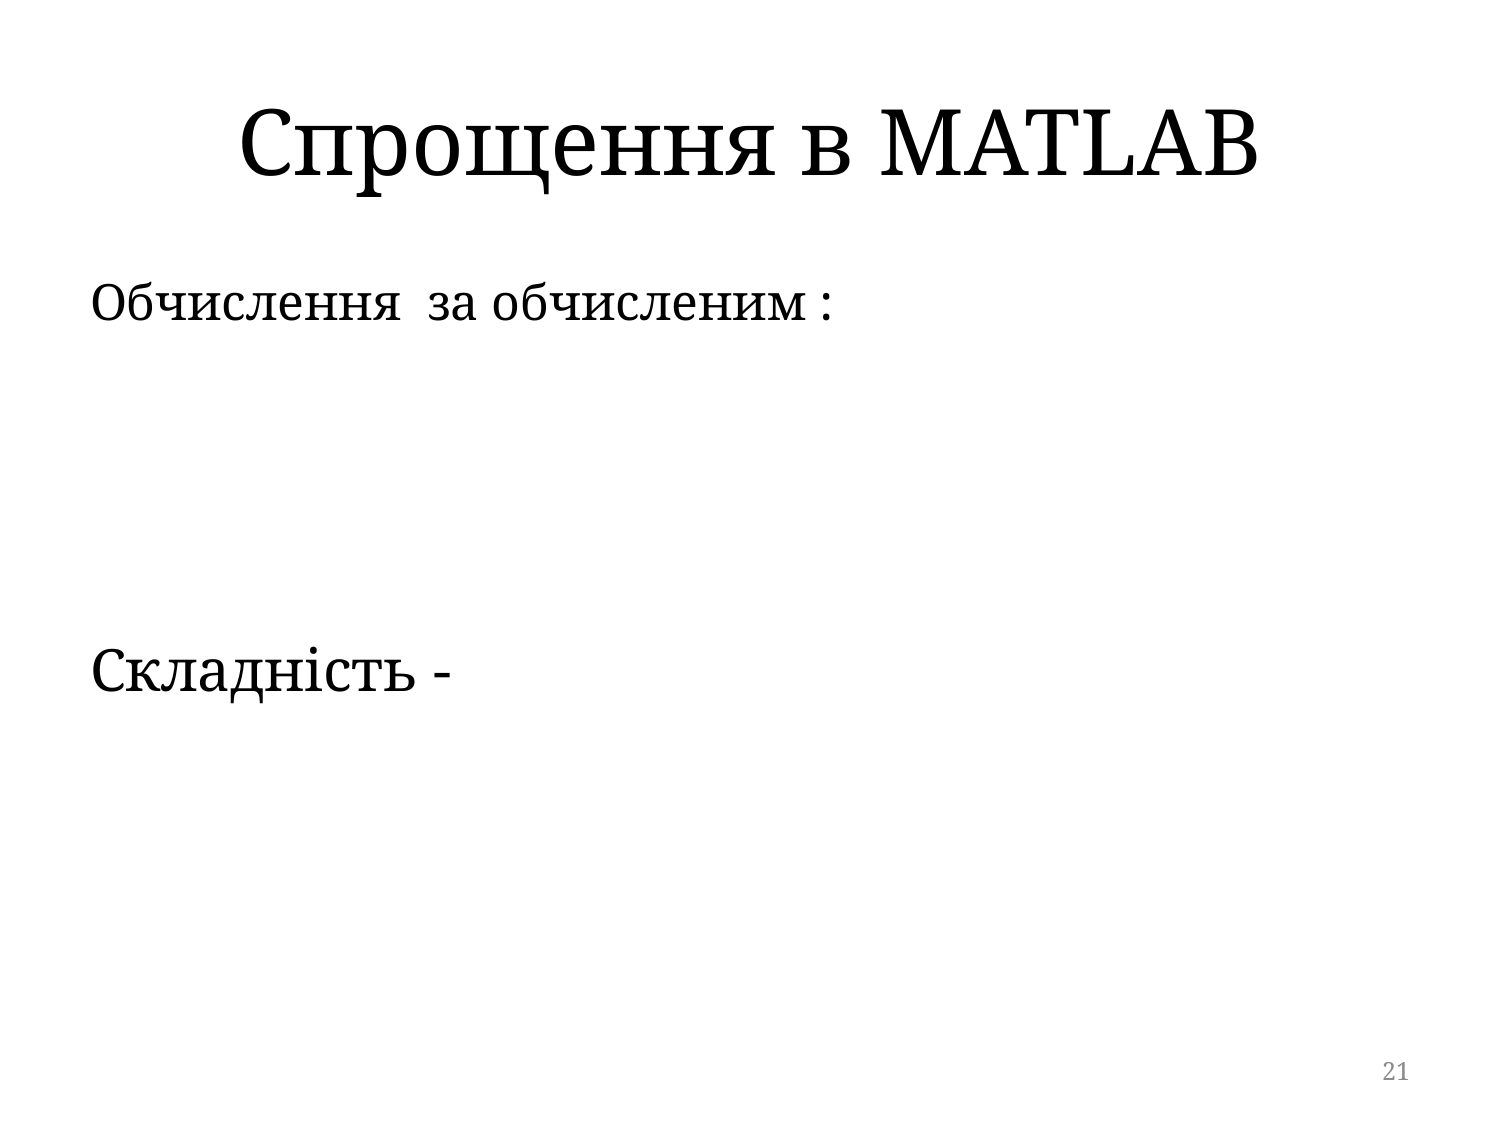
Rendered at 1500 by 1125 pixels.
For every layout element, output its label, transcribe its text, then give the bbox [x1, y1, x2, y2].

slide_number 21 [1074, 1042, 1425, 1103]
title Спрощення в MATLAB [75, 45, 1425, 233]
